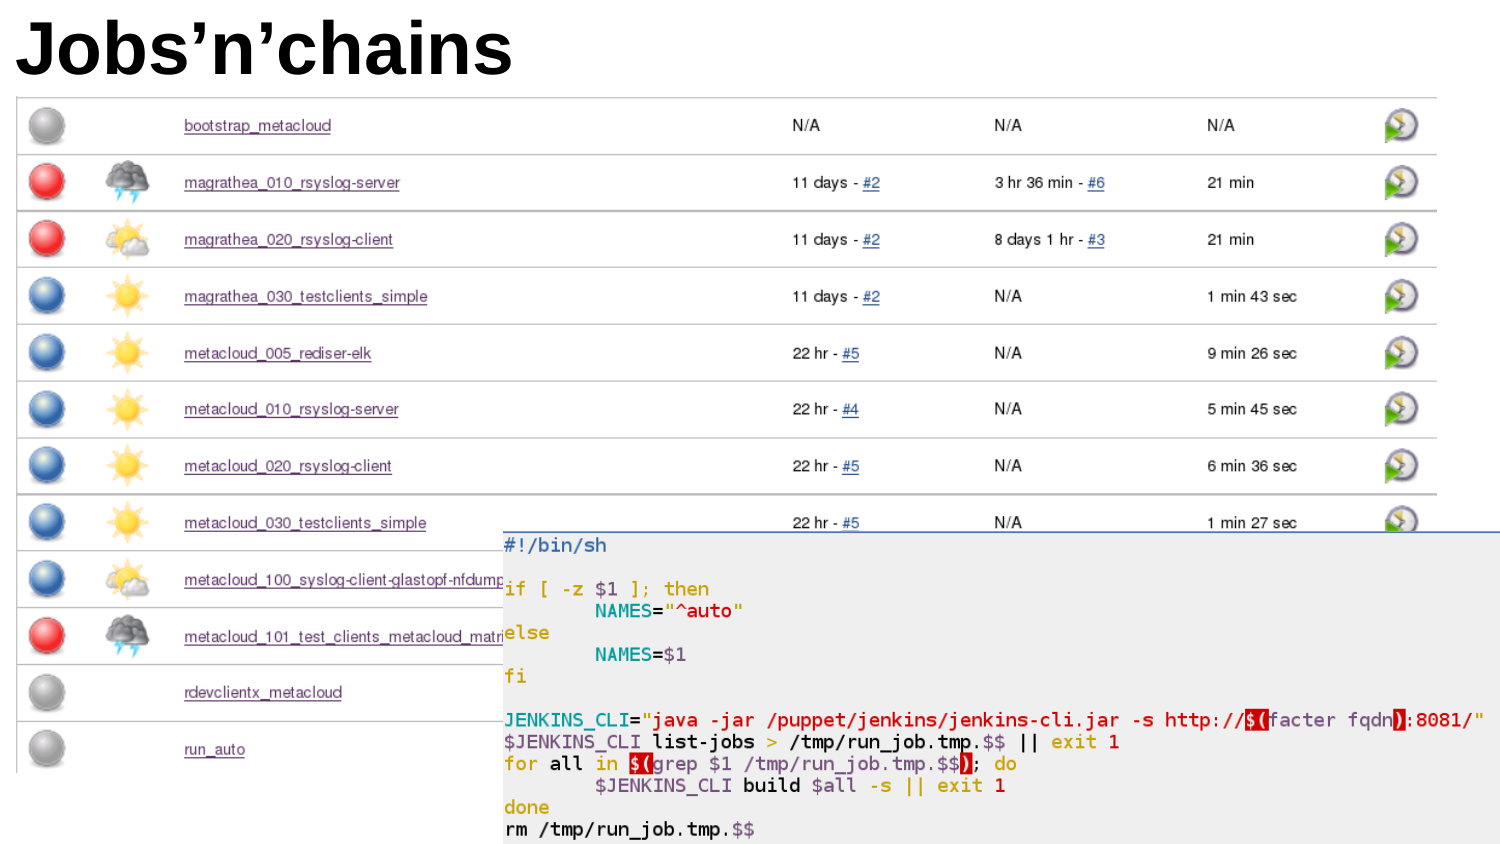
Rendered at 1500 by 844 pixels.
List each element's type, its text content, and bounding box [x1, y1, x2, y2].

title Jobs’n’chains [0, 0, 1350, 105]
picture [14, 96, 1500, 844]
